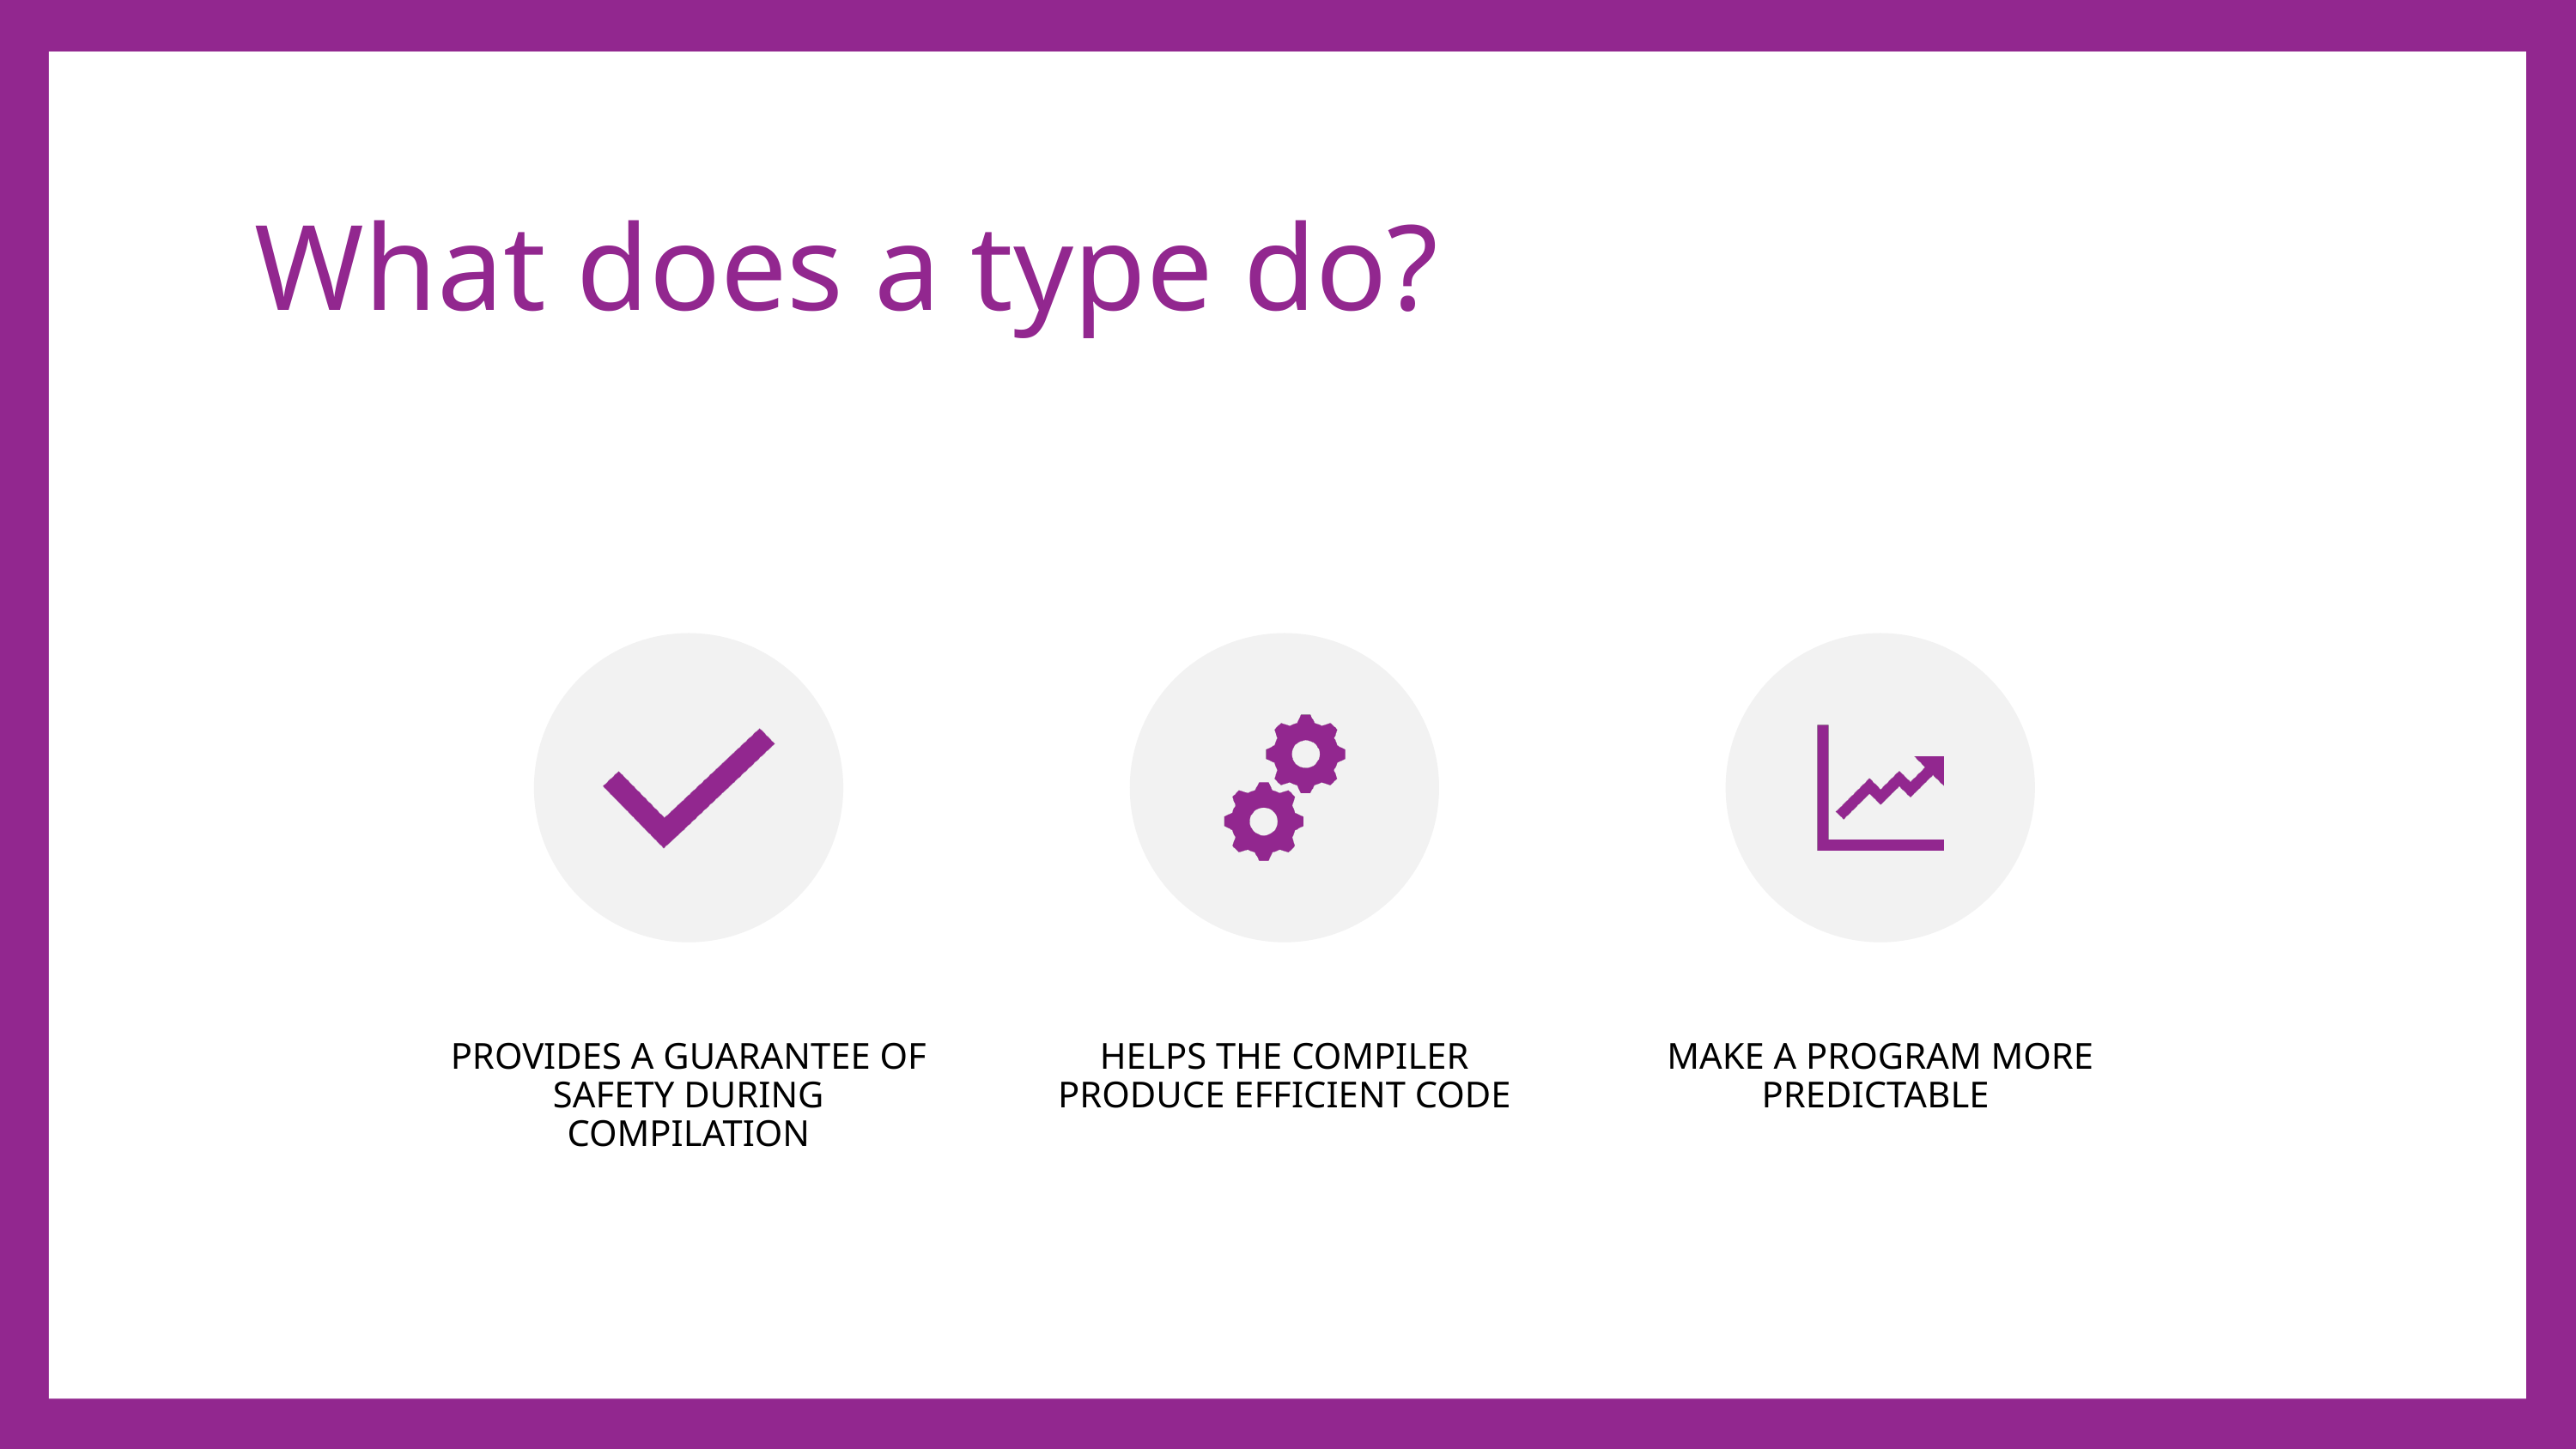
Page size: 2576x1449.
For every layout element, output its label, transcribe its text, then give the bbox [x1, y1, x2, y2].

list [240, 485, 2328, 1288]
title What does a type do? [241, 129, 2329, 415]
